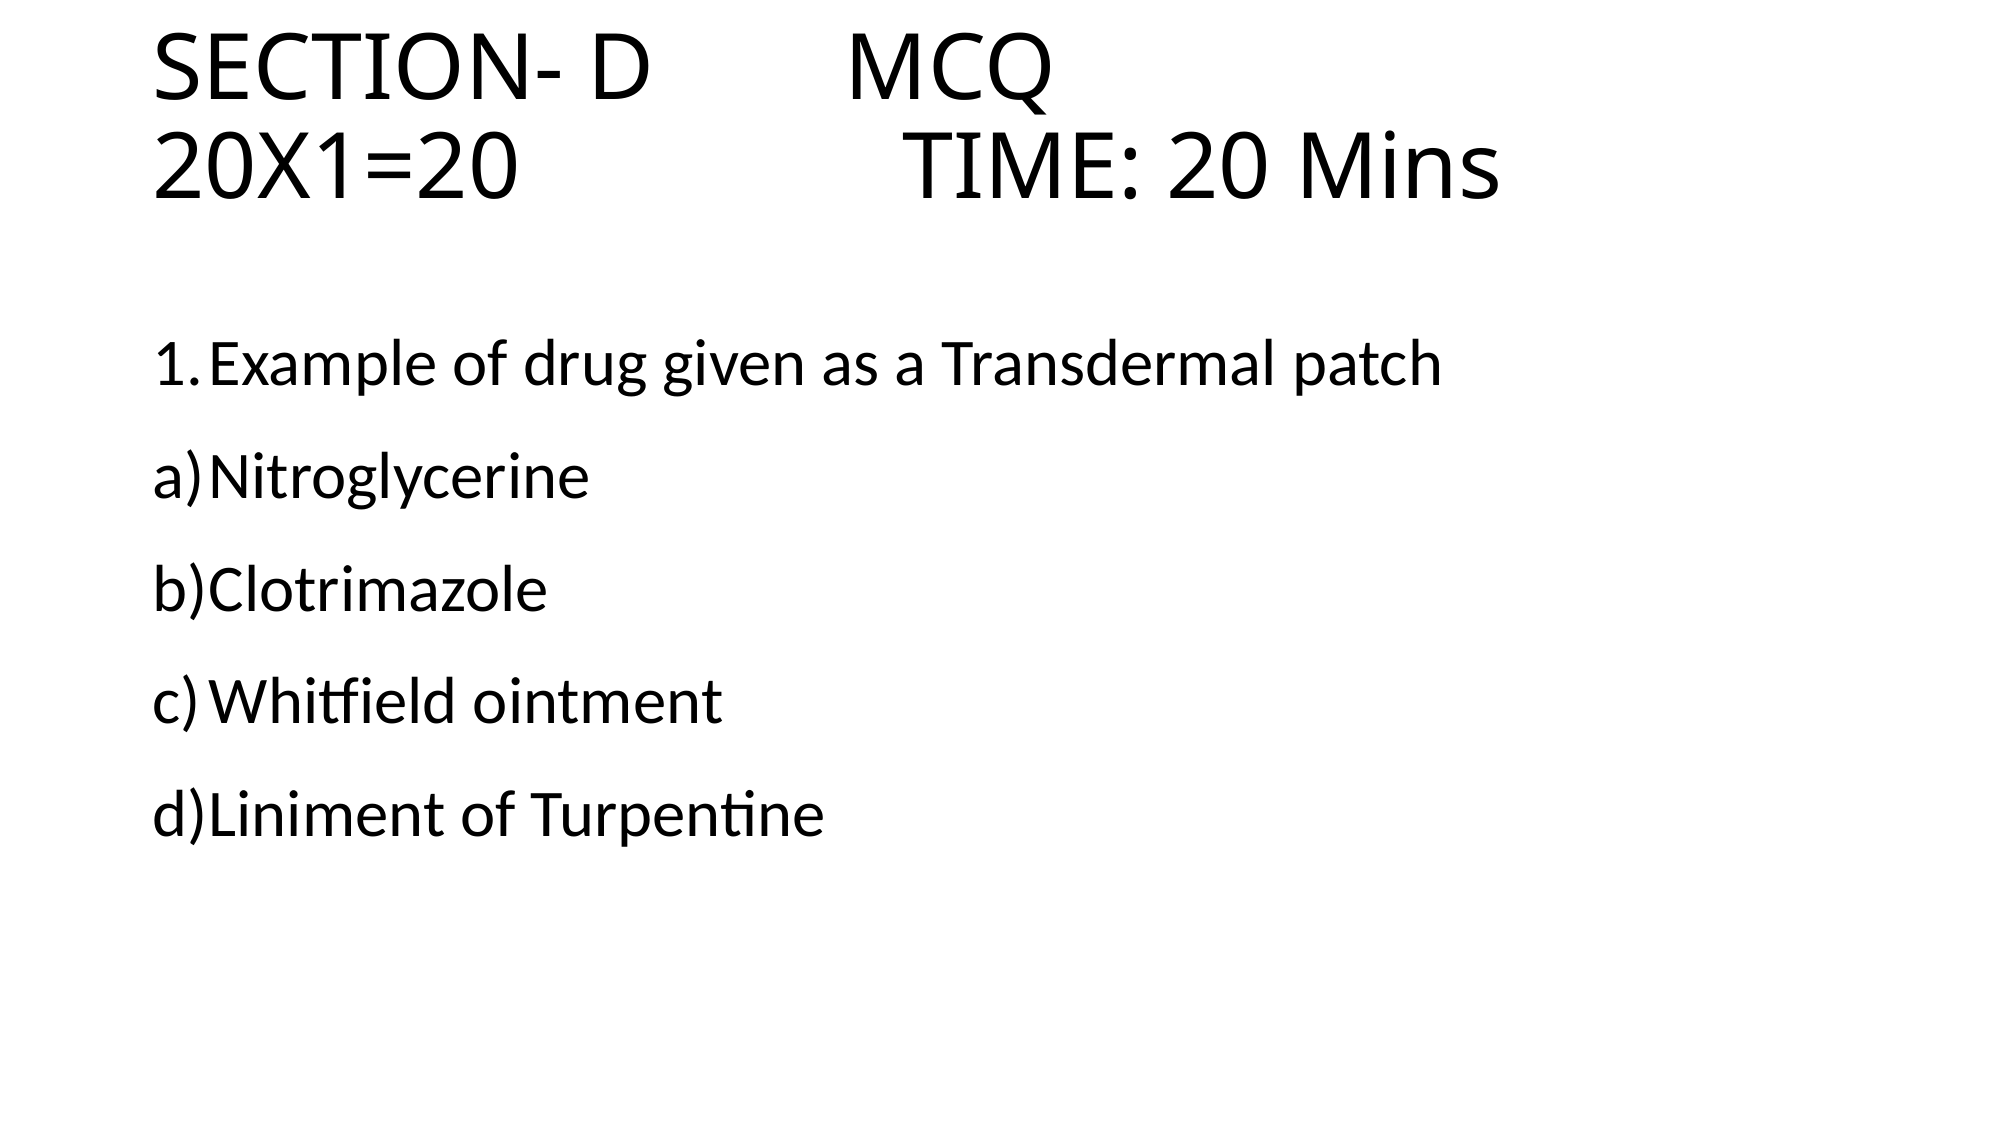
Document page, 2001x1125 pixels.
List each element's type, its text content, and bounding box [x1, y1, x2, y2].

list Example of drug given as a Transdermal patch Nitroglycerine Clotrimazole Whitfield ointment Liniment of Turpentine [137, 299, 1863, 1014]
title SECTION- D MCQ 20X1=20 TIME: 20 Mins [137, 59, 1863, 278]
